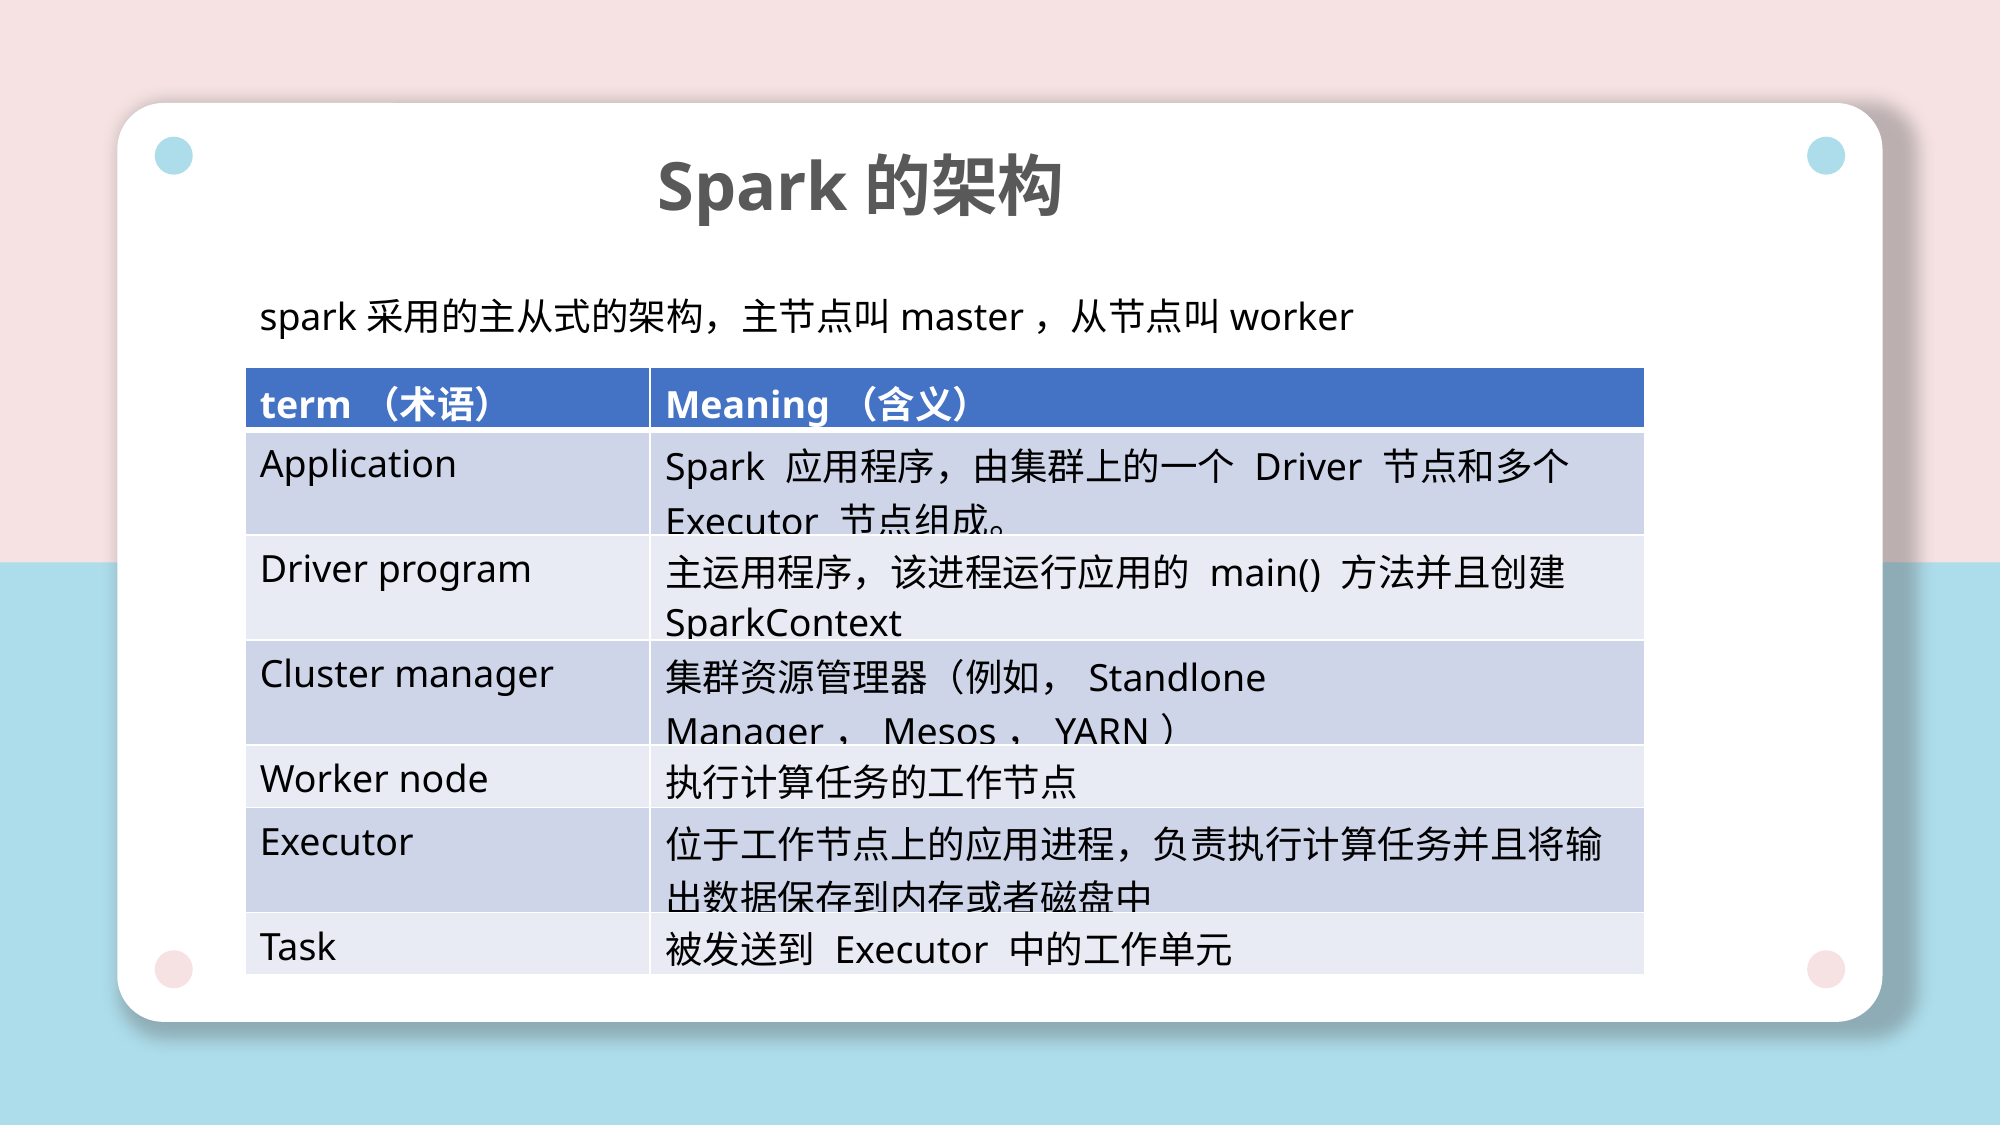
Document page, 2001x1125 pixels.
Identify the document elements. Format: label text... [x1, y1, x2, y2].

table_cell 位于工作节点上的应用进程，负责执行计算任务并且将输出数据保存到内存或者磁盘中 [651, 808, 1644, 912]
text_box [1806, 949, 1847, 990]
table_cell Application [246, 433, 649, 534]
table_cell Driver program [246, 536, 649, 639]
text_box [116, 101, 1884, 1023]
table_cell 主运用程序，该进程运行应用的 main() 方法并且创建 SparkContext [651, 536, 1644, 639]
text_box [1806, 135, 1847, 176]
text_box [0, 561, 2000, 1125]
text_box [153, 949, 194, 990]
table_header term（术语） [246, 368, 649, 427]
table_cell Cluster manager [246, 641, 649, 744]
table_cell 执行计算任务的工作节点 [651, 746, 1644, 807]
table_cell Executor [246, 808, 649, 912]
table_header Meaning（含义） [651, 368, 1644, 427]
table_cell 集群资源管理器（例如，Standlone Manager，Mesos，YARN） [651, 641, 1644, 744]
table_cell Spark 应用程序，由集群上的一个 Driver 节点和多个 Executor 节点组成。 [651, 433, 1644, 534]
table_cell 被发送到 Executor 中的工作单元 [651, 913, 1644, 974]
text_box [153, 135, 194, 176]
text_box spark采用的主从式的架构，主节点叫master，从节点叫worker [244, 285, 1596, 366]
table_cell Task [246, 913, 649, 974]
text_box Spark的架构 [642, 136, 1247, 232]
table_cell Worker node [246, 746, 649, 807]
